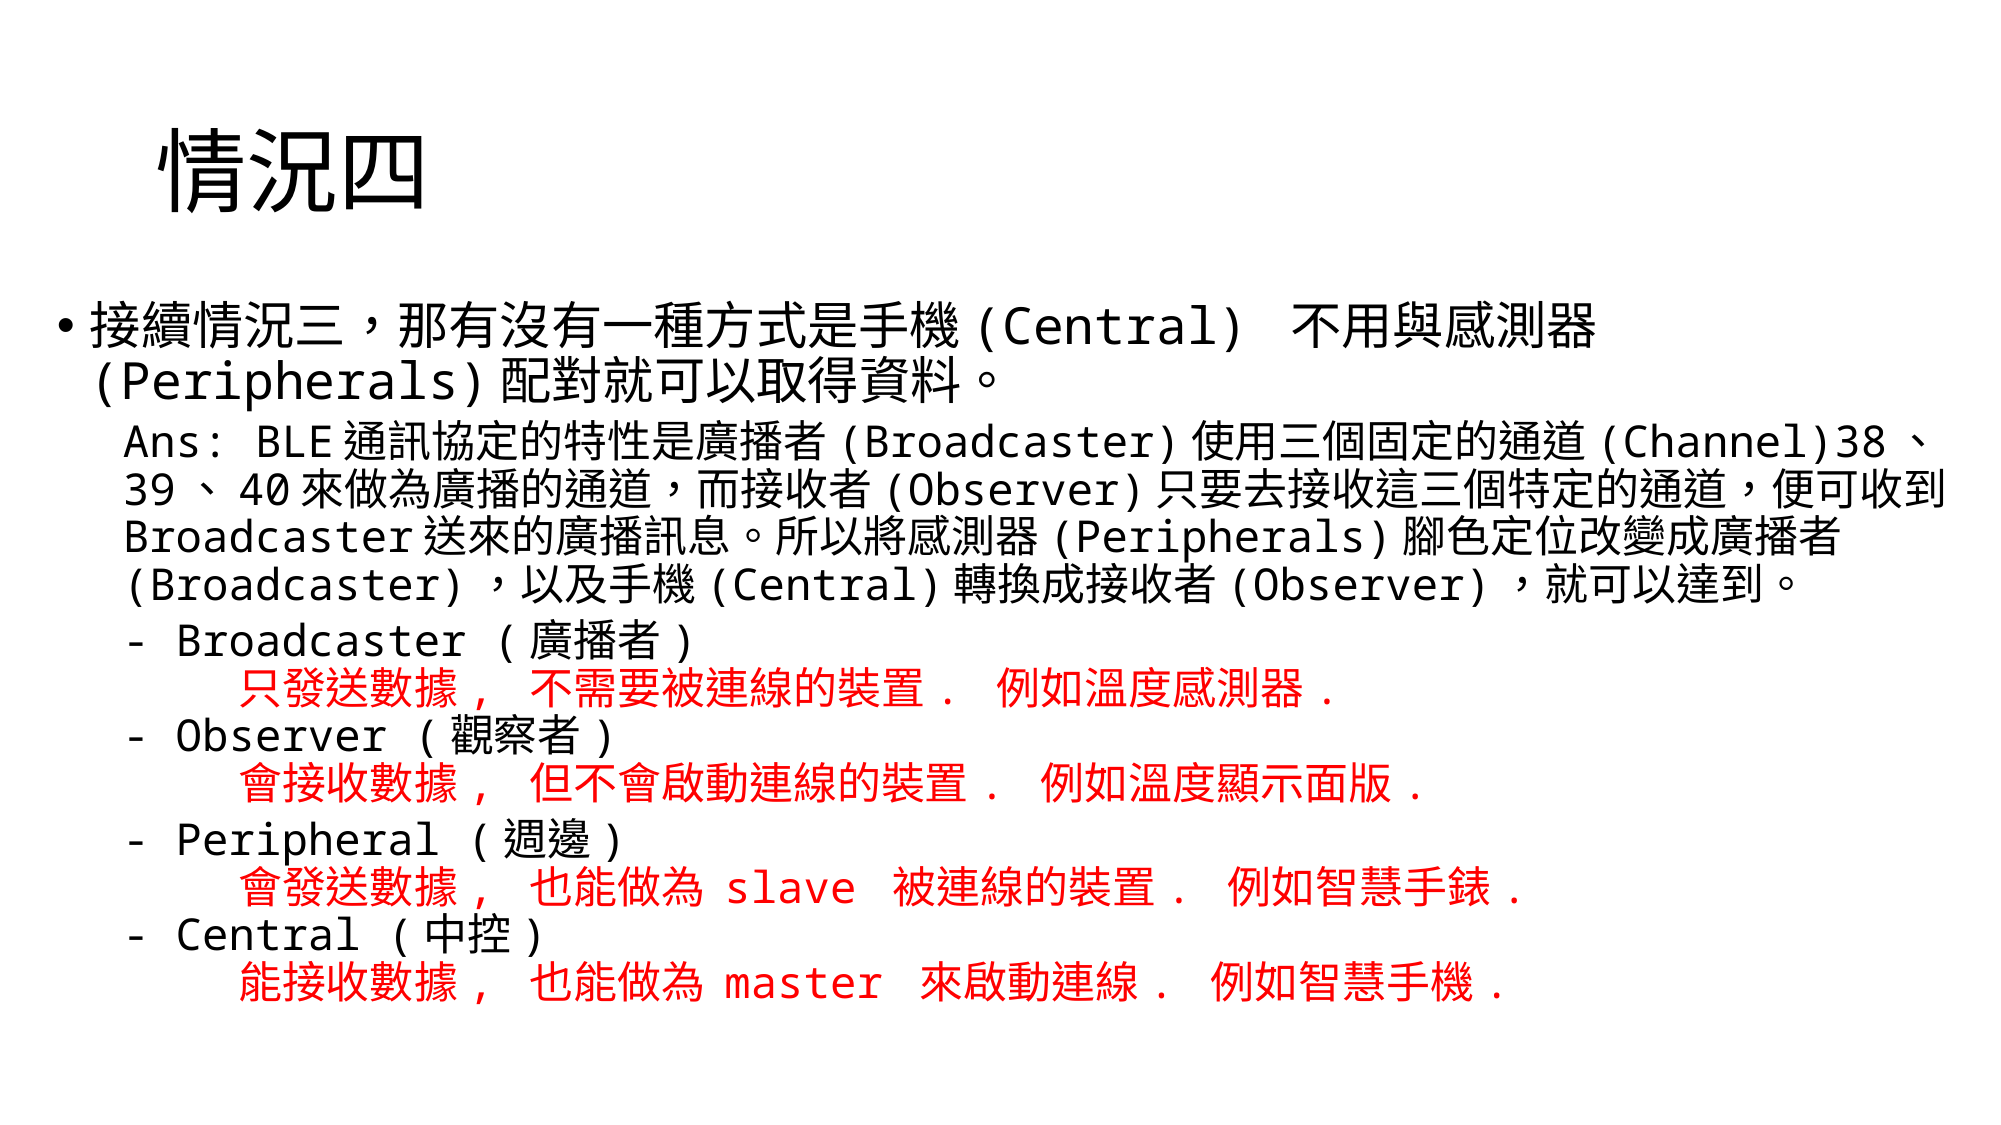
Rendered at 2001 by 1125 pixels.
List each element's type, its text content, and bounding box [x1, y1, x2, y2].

title 情況四 [140, 108, 1866, 245]
list 接續情況三，那有沒有一種方式是手機(Central) 不用與感測器(Peripherals)配對就可以取得資料。 Ans: BLE通訊協定的特性是廣播者(Broadcaster)使用三個固定的通道(Channel)38、39、40來做為廣播的通道，而接收者(Observer)只要去接收這三個特定的通道，便可收到Broadcaster送來的廣播訊息。所以將感測器(Peripherals)腳色定位改變成廣播者(Broadcaster)，以及手機(Central)轉換成接收者(Observer)，就可以達到。 - Broadcaster (廣播者) 只發送數據, 不需要被連線的裝置. 例如溫度感測器. - Observer (觀察者) 會接收數據, 但不會啟動連線的裝置. 例如溫度顯示面版. - Peripheral (週邊) 會發送數據, 也能做為 slave 被連線的裝置. 例如智慧手錶. - Central (中控) 能接收數據, 也能做為 master 來啟動連線. 例如智慧手機. [41, 292, 1964, 1068]
